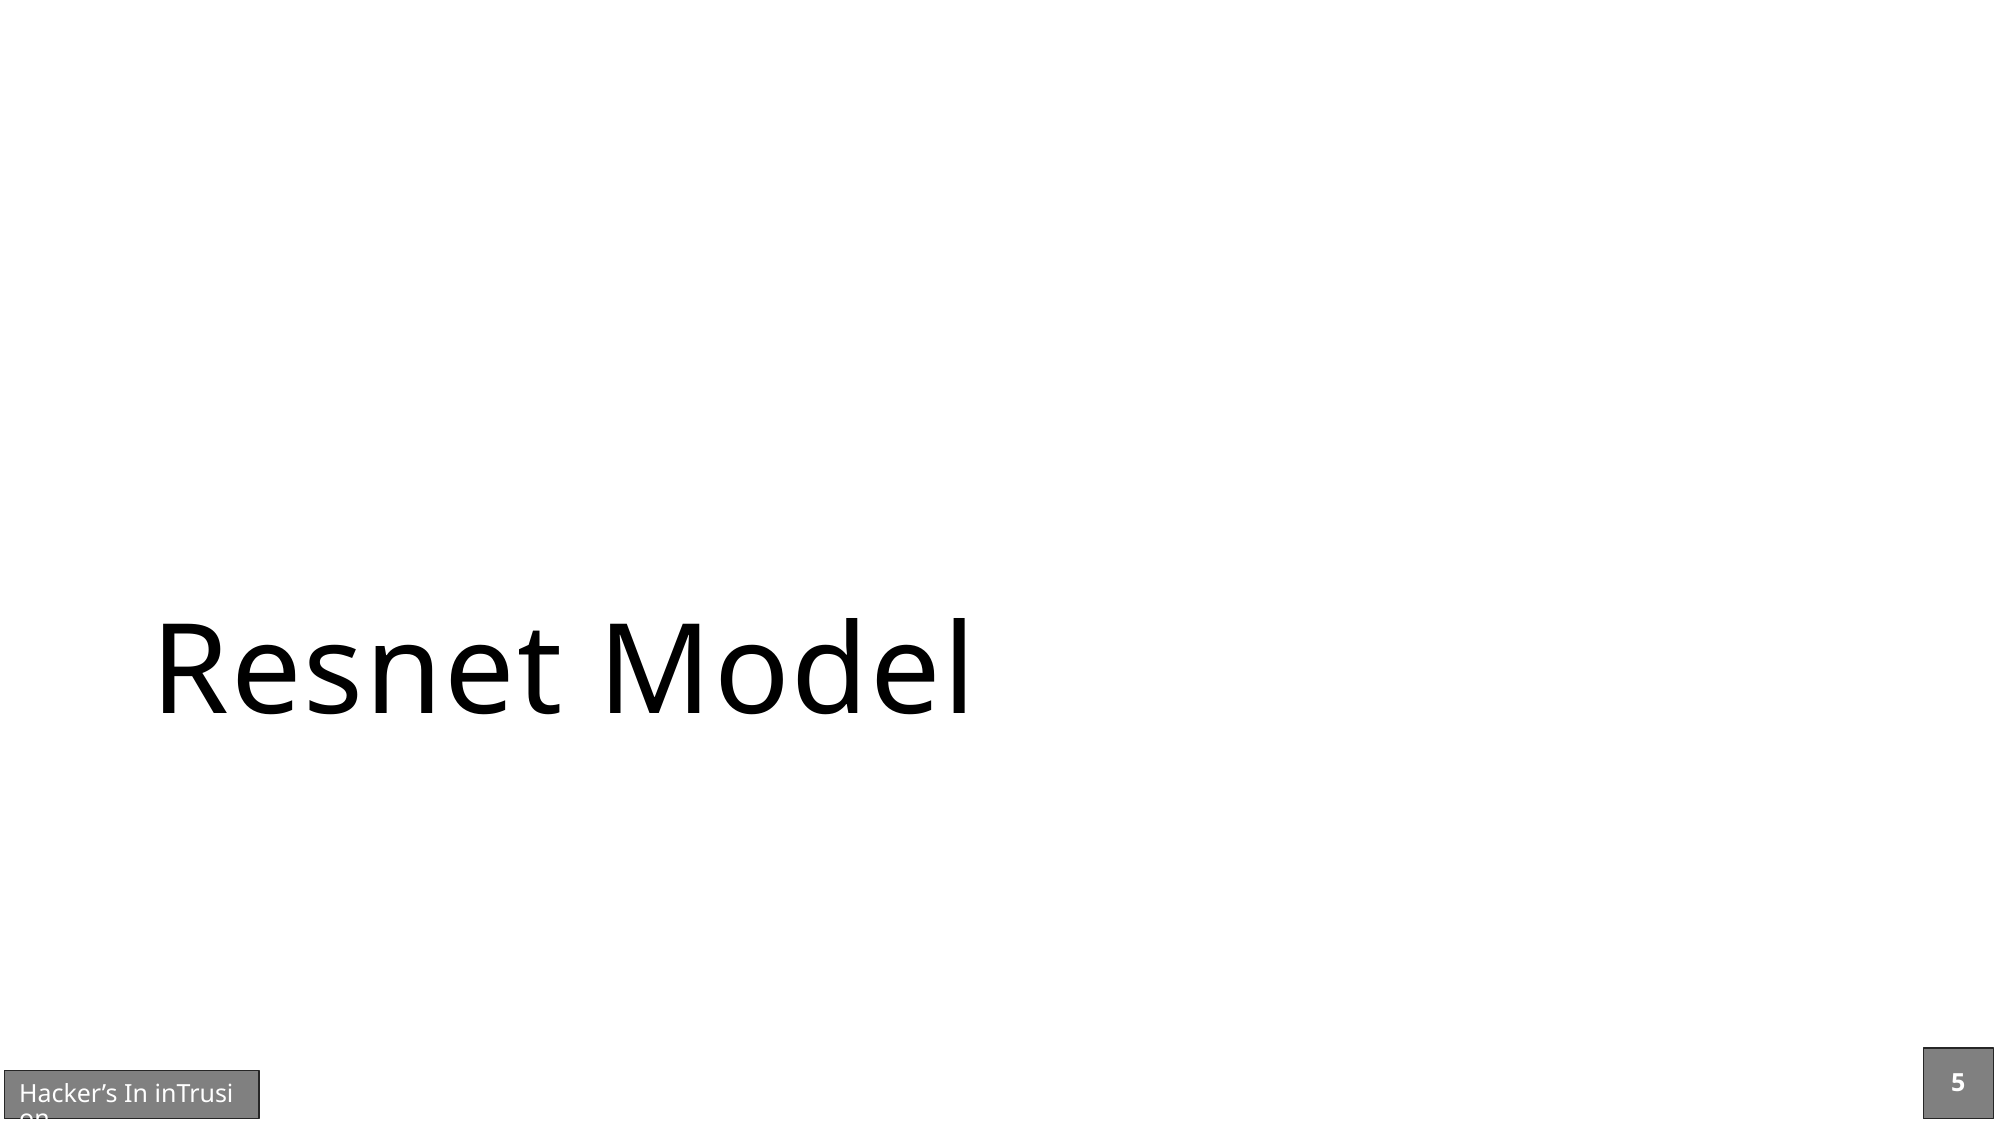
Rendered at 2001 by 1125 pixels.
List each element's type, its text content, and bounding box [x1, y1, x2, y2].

title Resnet Model [136, 280, 1862, 749]
slide_number 5 [1923, 1047, 1994, 1119]
footer Hacker’s In inTrusion [4, 1070, 260, 1119]
